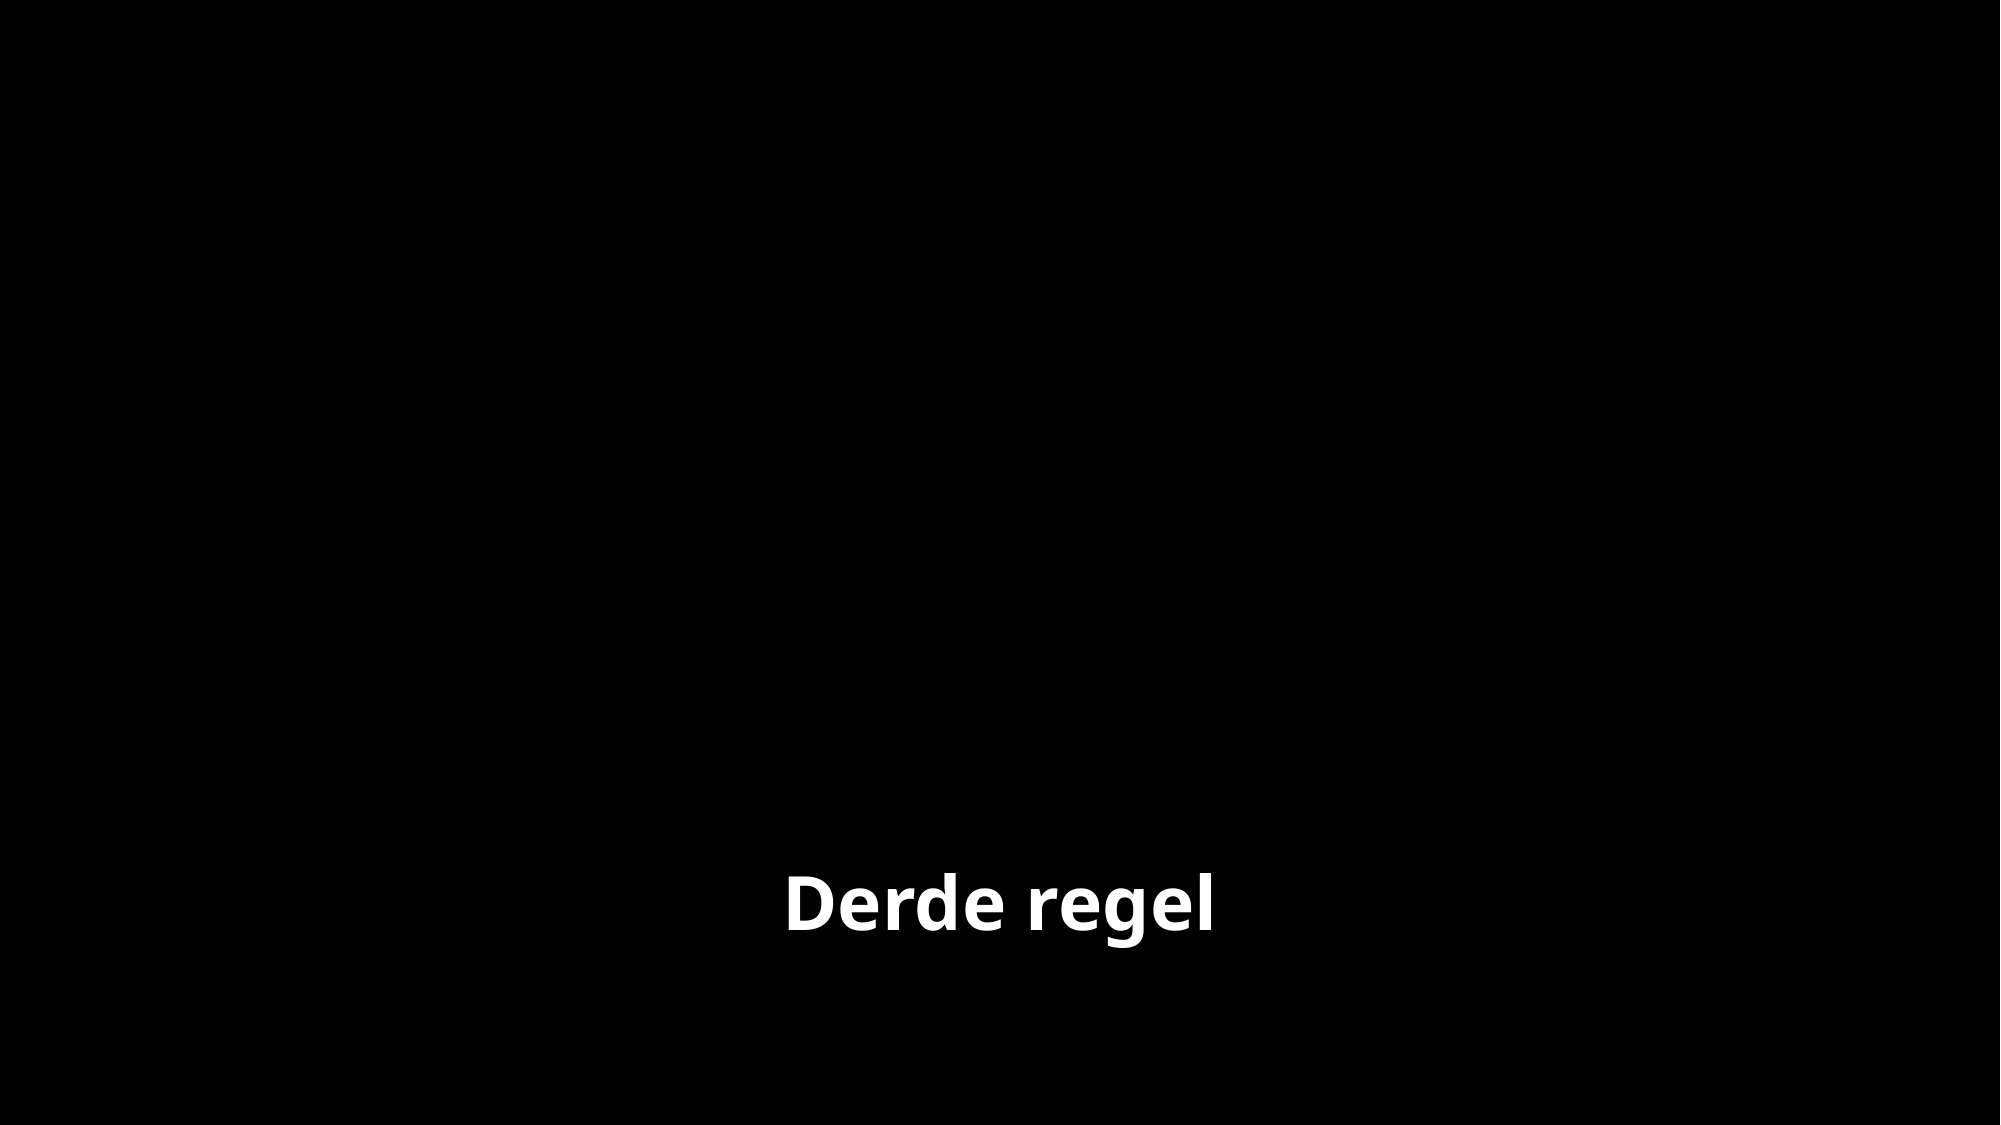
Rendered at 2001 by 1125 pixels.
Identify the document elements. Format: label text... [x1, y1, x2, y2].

title Derde regel [137, 858, 1863, 1076]
